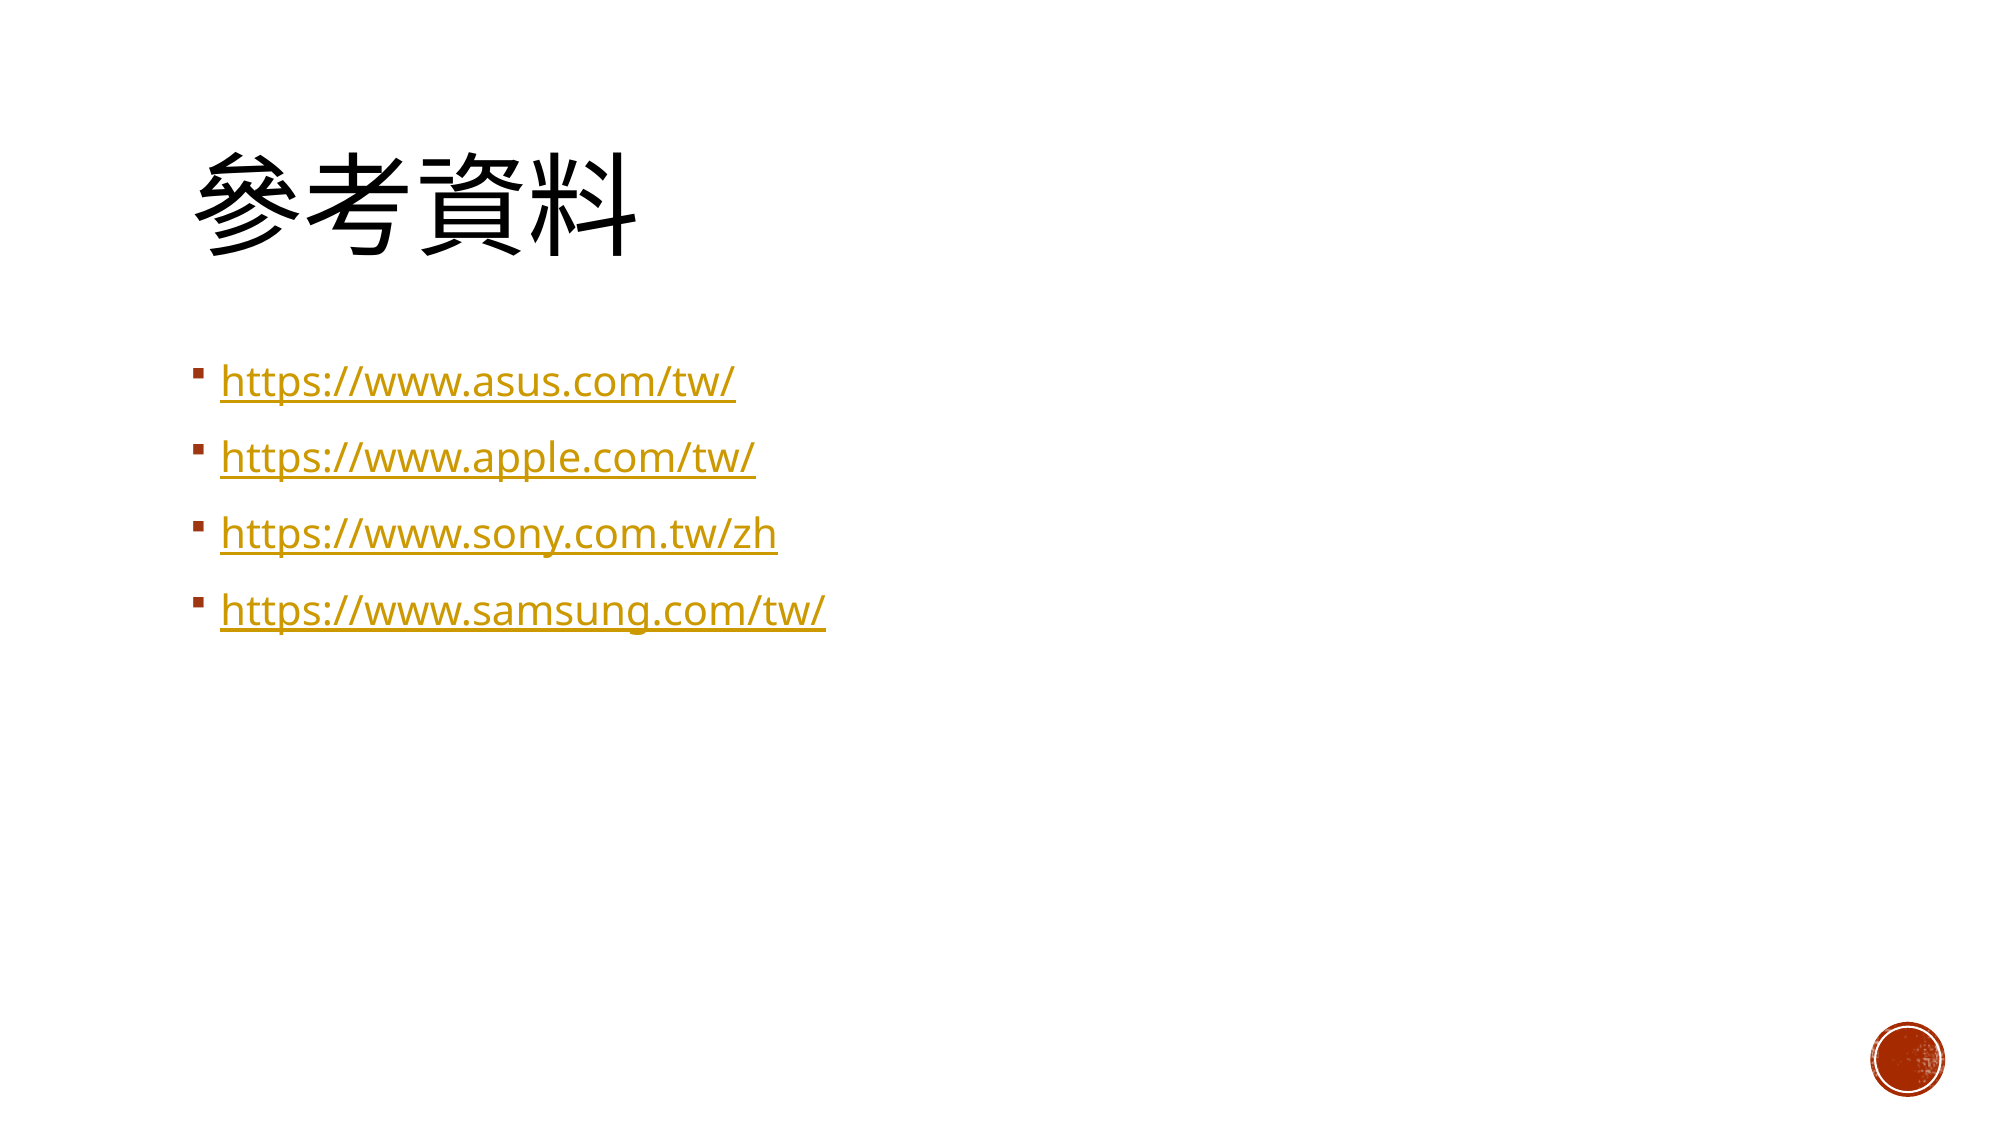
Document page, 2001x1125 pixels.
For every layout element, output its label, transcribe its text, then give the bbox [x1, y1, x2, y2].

title 參考資料 [175, 79, 1826, 344]
list https://www.asus.com/tw/ https://www.apple.com/tw/ https://www.sony.com.tw/zh https://www.samsung.com/tw/ [175, 348, 1826, 1013]
